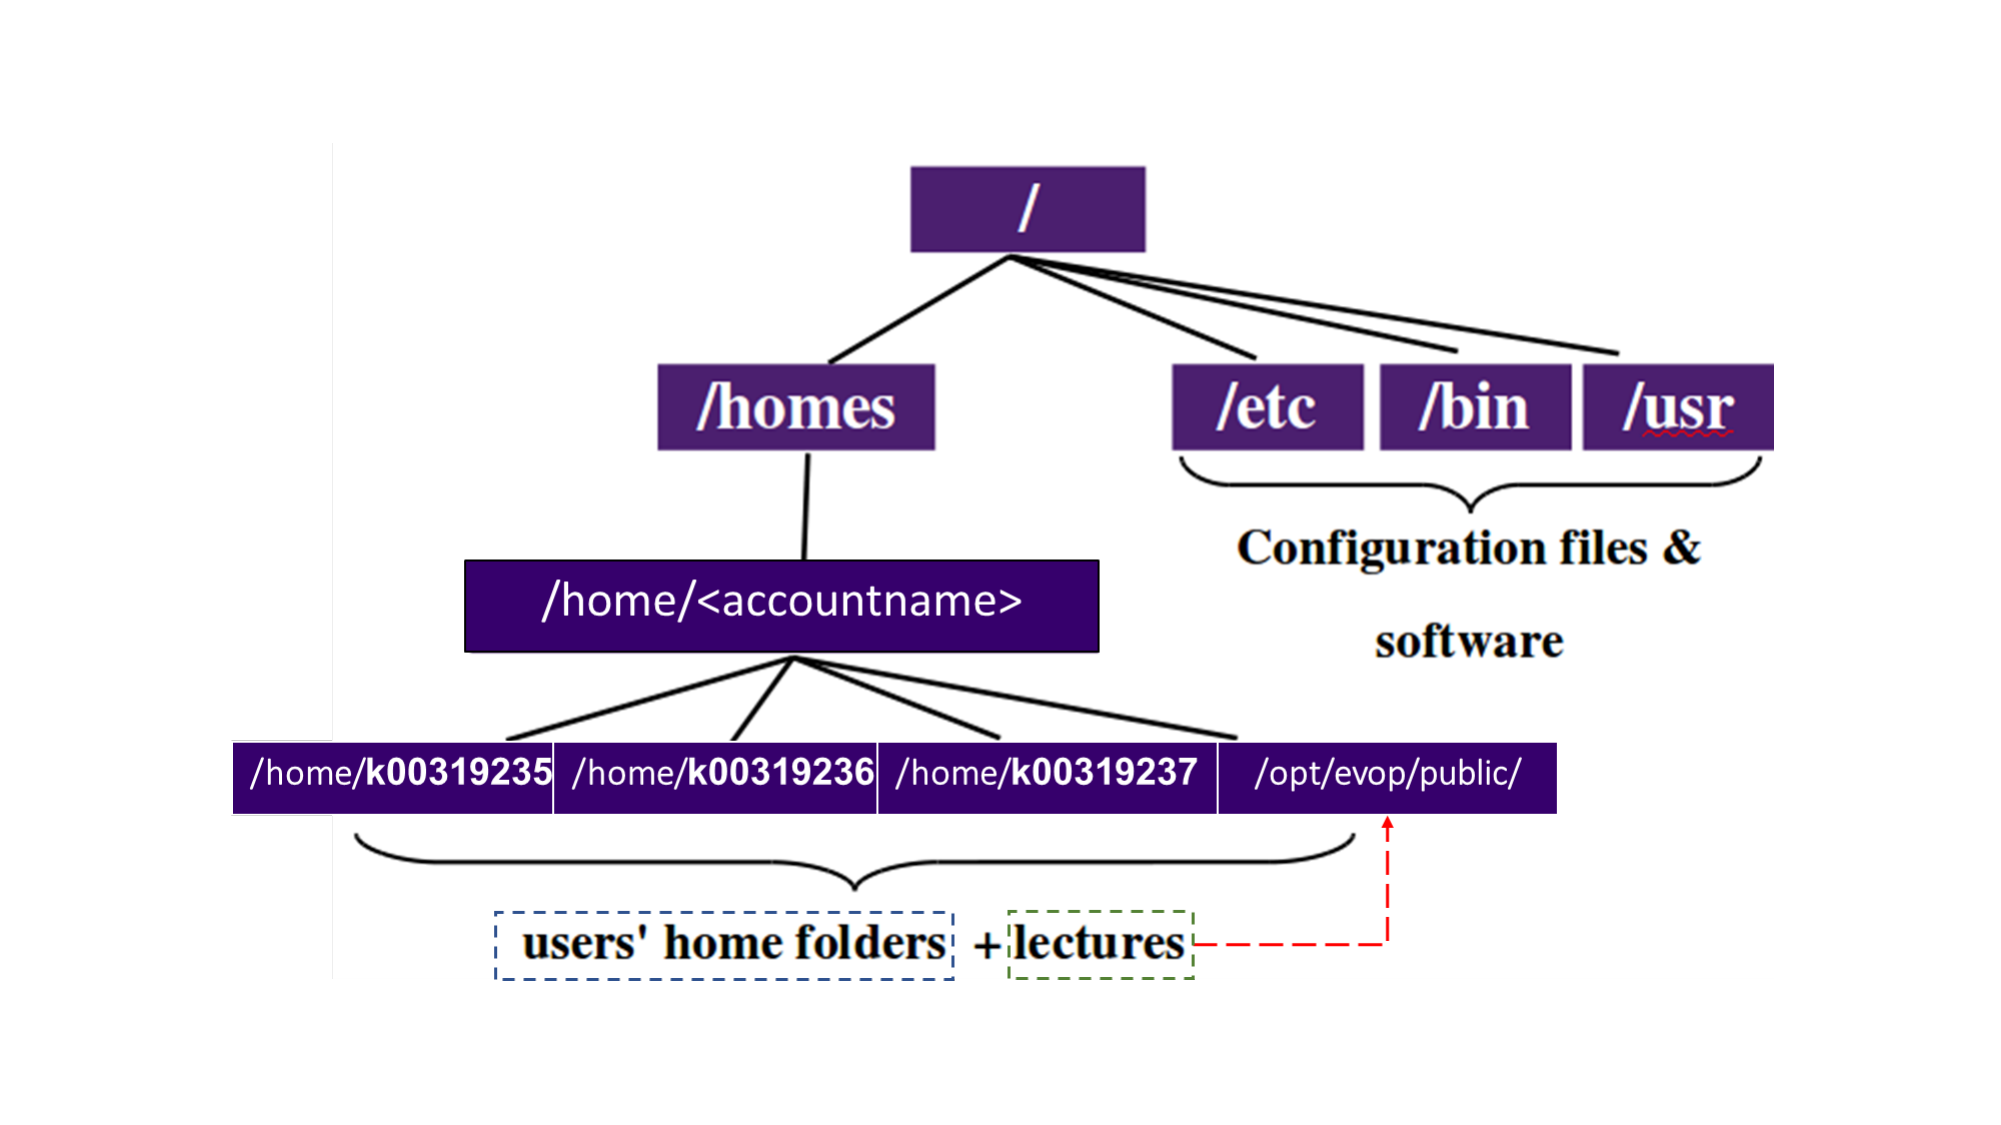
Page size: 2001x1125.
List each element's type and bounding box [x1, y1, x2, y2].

picture [226, 143, 1774, 981]
